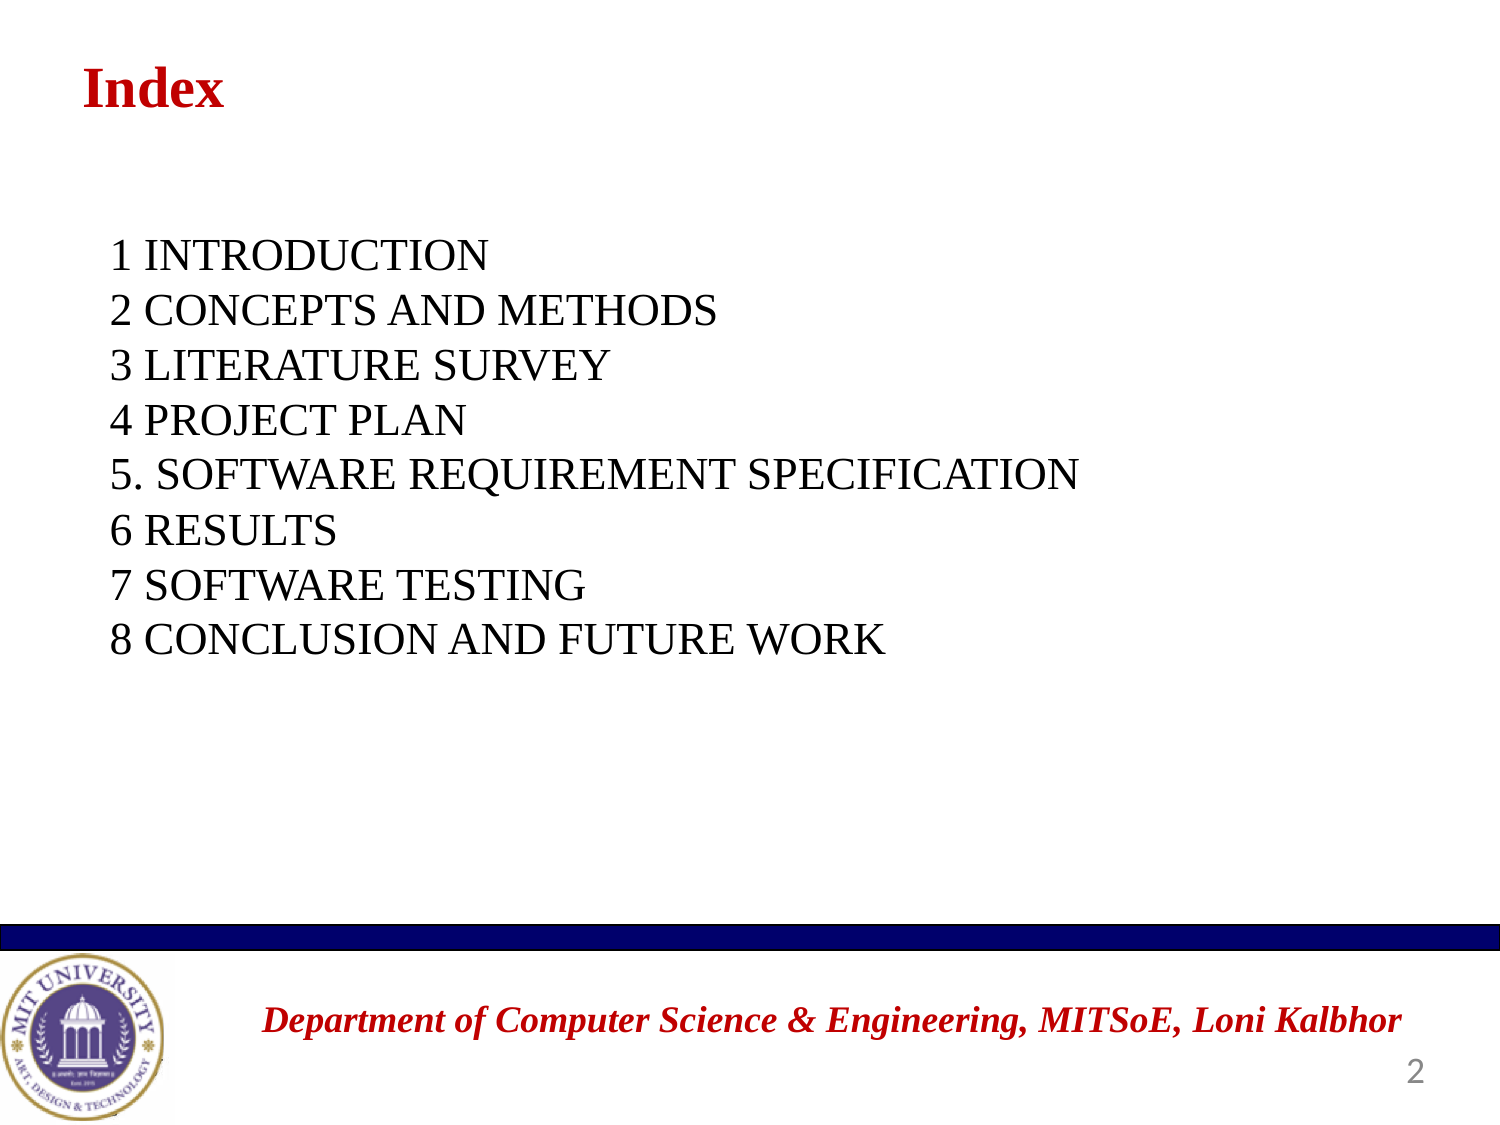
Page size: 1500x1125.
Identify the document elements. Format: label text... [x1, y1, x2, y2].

text_box Department of Computer Science & Engineering, MITSoE, Loni Kalbhor [226, 993, 1437, 1104]
picture [0, 953, 175, 1125]
text_box 1 INTRODUCTION 2 CONCEPTS AND METHODS 3 LITERATURE SURVEY 4 PROJECT PLAN 5. SOFTWARE REQUIREMENT SPECIFICATION 6 RESULTS 7 SOFTWARE TESTING 8 CONCLUSION AND FUTURE WORK [81, 209, 1370, 993]
title Index [82, 49, 1220, 141]
